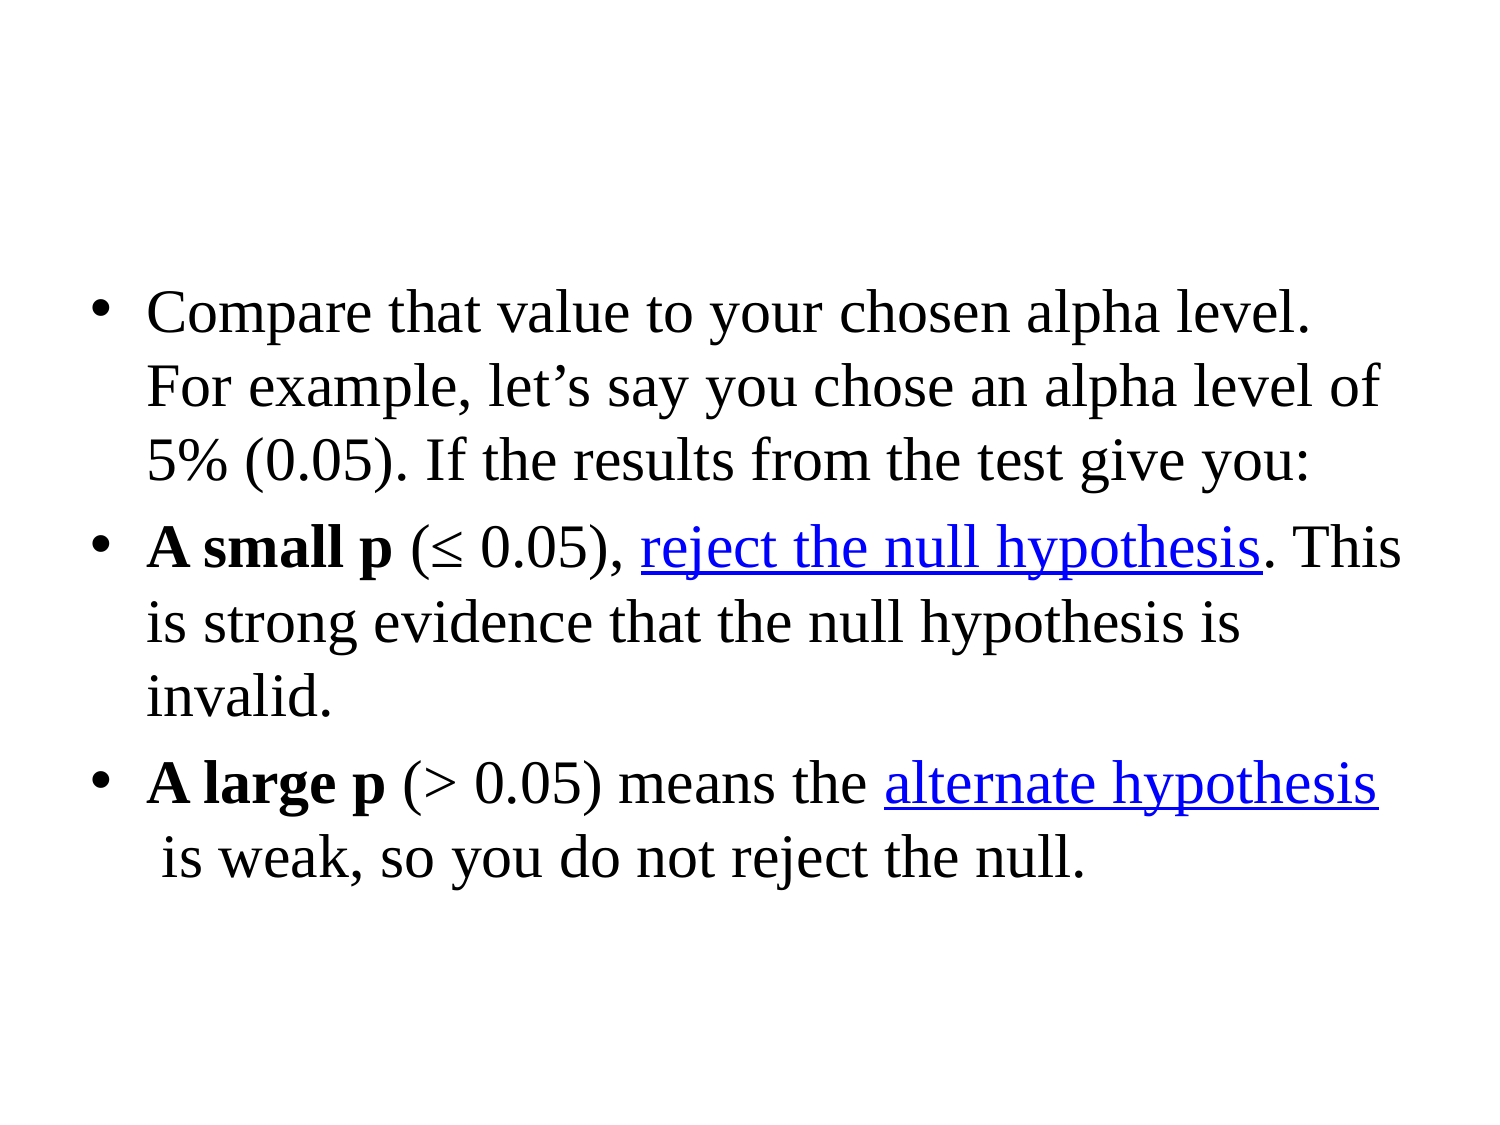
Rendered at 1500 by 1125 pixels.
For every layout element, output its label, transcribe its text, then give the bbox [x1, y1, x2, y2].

list Compare that value to your chosen alpha level. For example, let’s say you chose an alpha level of 5% (0.05). If the results from the test give you: A small p (≤ 0.05), reject the null hypothesis. This is strong evidence that the null hypothesis is invalid. A large p (> 0.05) means the alternate hypothesis is weak, so you do not reject the null. [75, 262, 1425, 1005]
